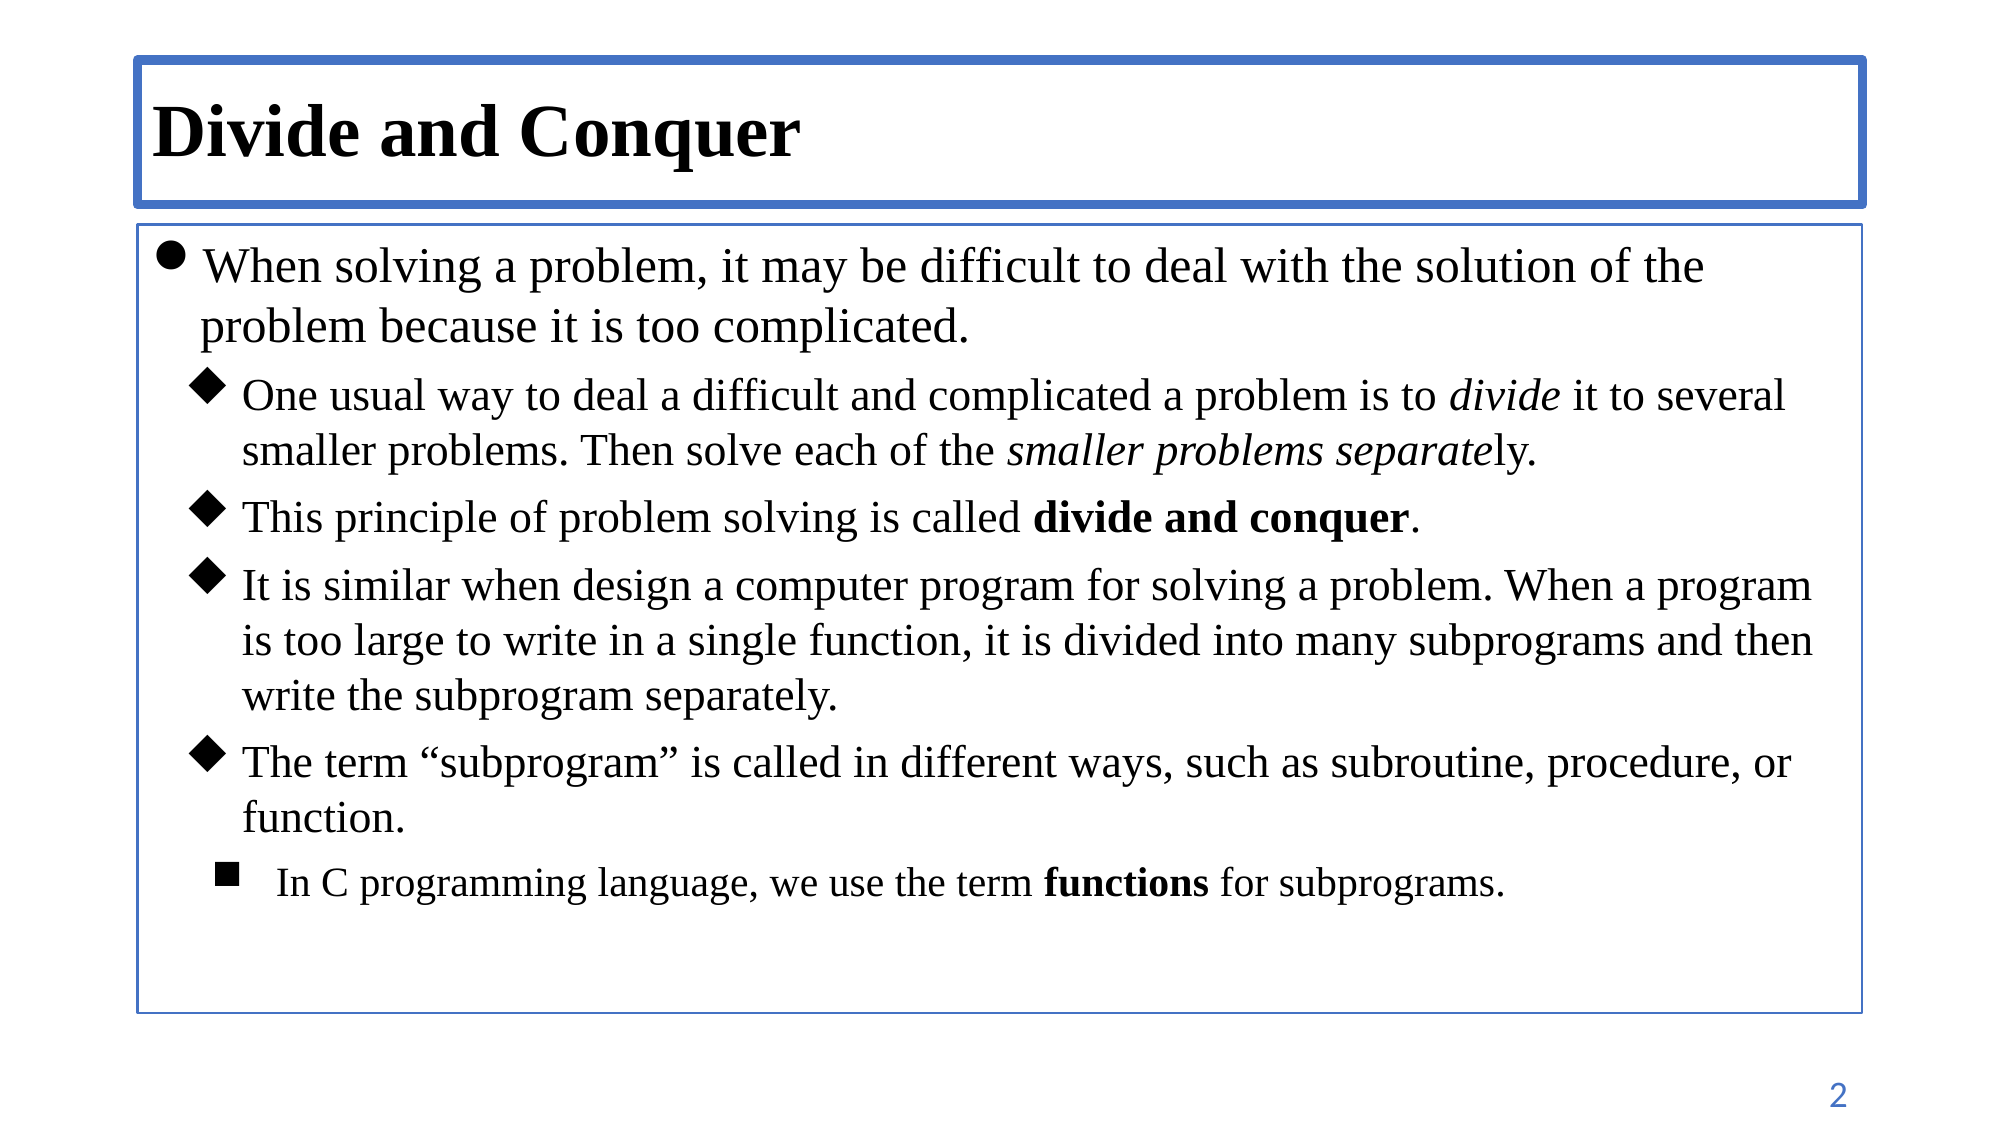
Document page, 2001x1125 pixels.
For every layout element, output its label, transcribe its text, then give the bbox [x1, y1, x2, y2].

list When solving a problem, it may be difficult to deal with the solution of the problem because it is too complicated. One usual way to deal a difficult and complicated a problem is to divide it to several smaller problems. Then solve each of the smaller problems separately. This principle of problem solving is called divide and conquer. It is similar when design a computer program for solving a problem. When a program is too large to write in a single function, it is divided into many subprograms and then write the subprogram separately. The term “subprogram” is called in different ways, such as subroutine, procedure, or function. In C programming language, we use the term functions for subprograms. [136, 223, 1863, 1014]
title Divide and Conquer [133, 55, 1867, 209]
